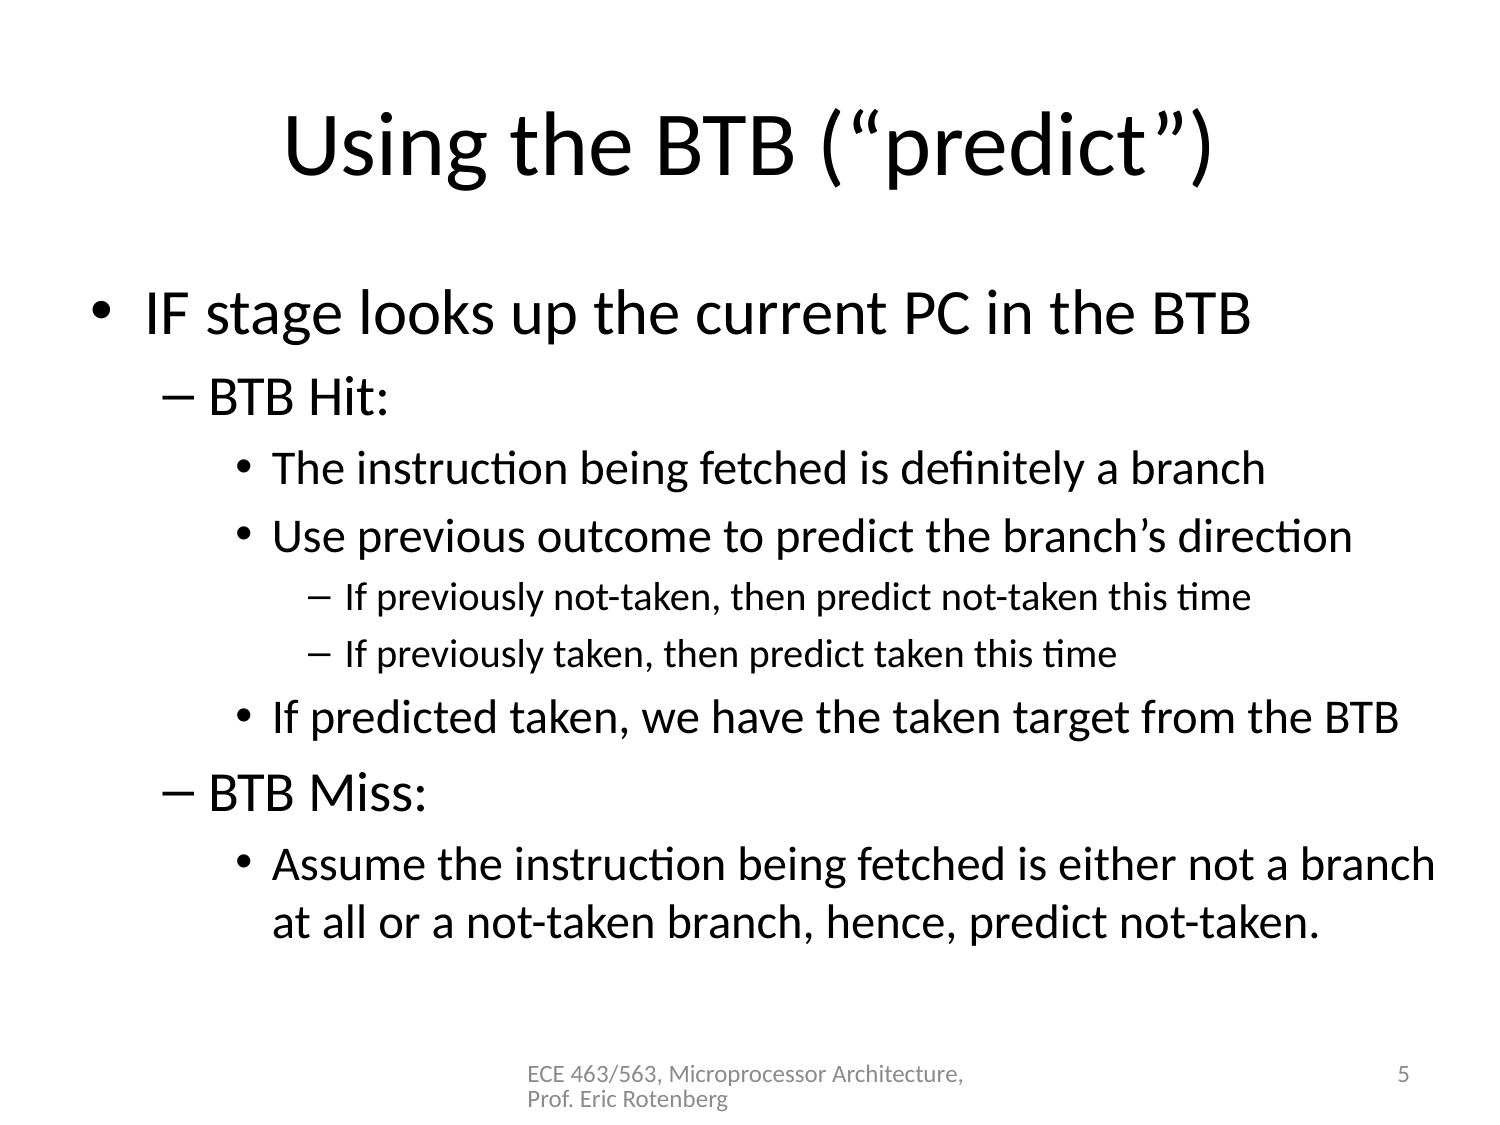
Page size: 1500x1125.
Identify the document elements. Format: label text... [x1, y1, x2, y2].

list IF stage looks up the current PC in the BTB BTB Hit: The instruction being fetched is definitely a branch Use previous outcome to predict the branch’s direction If previously not-taken, then predict not-taken this time If previously taken, then predict taken this time If predicted taken, we have the taken target from the BTB BTB Miss: Assume the instruction being fetched is either not a branch at all or a not-taken branch, hence, predict not-taken. [75, 262, 1475, 1005]
footer ECE 463/563, Microprocessor Architecture, Prof. Eric Rotenberg [512, 1042, 988, 1103]
title Using the BTB (“predict”) [75, 45, 1425, 233]
slide_number 5 [1074, 1042, 1425, 1103]
